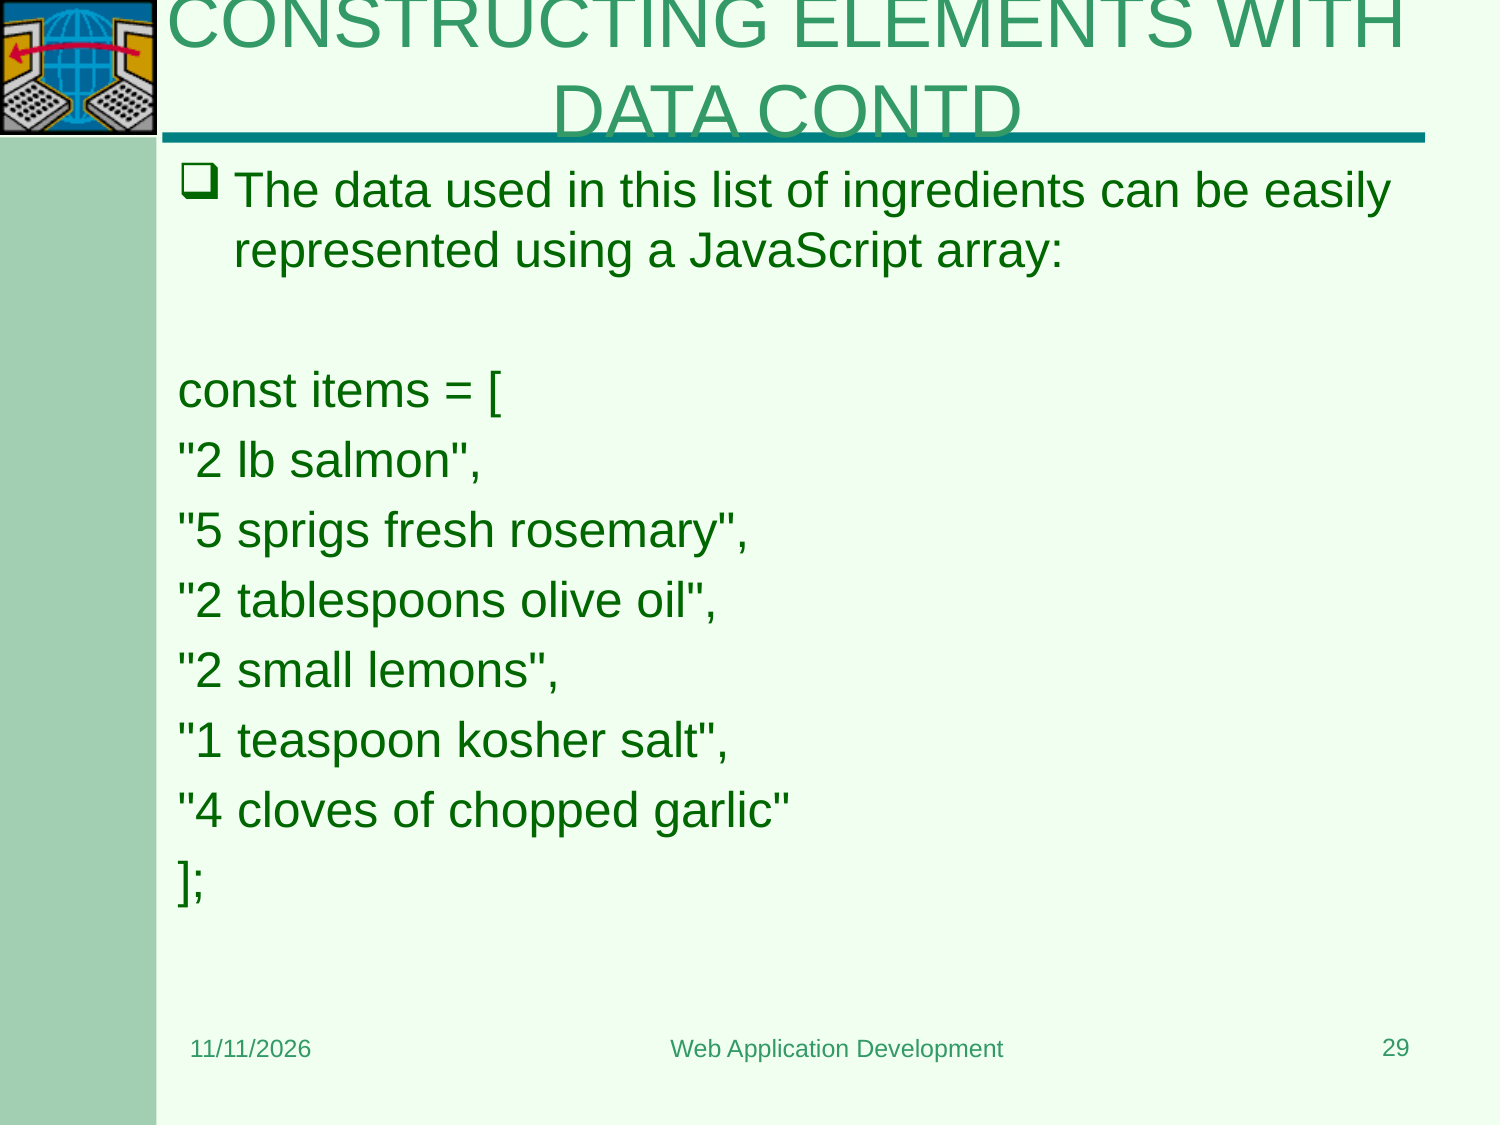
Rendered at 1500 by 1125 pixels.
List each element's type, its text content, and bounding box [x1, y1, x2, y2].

picture [0, 0, 157, 135]
list The data used in this list of ingredients can be easily represented using a JavaScript array: const items = [ "2 lb salmon", "5 sprigs fresh rosemary", "2 tablespoons olive oil", "2 small lemons", "1 teaspoon kosher salt", "4 cloves of chopped garlic" ]; [162, 149, 1488, 1013]
title CONSTRUCTING ELEMENTS WITH DATA CONTD [150, 0, 1425, 125]
footer Web Application Development [462, 1024, 1213, 1104]
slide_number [174, 1024, 438, 1104]
slide_number 29 [1237, 1024, 1426, 1103]
